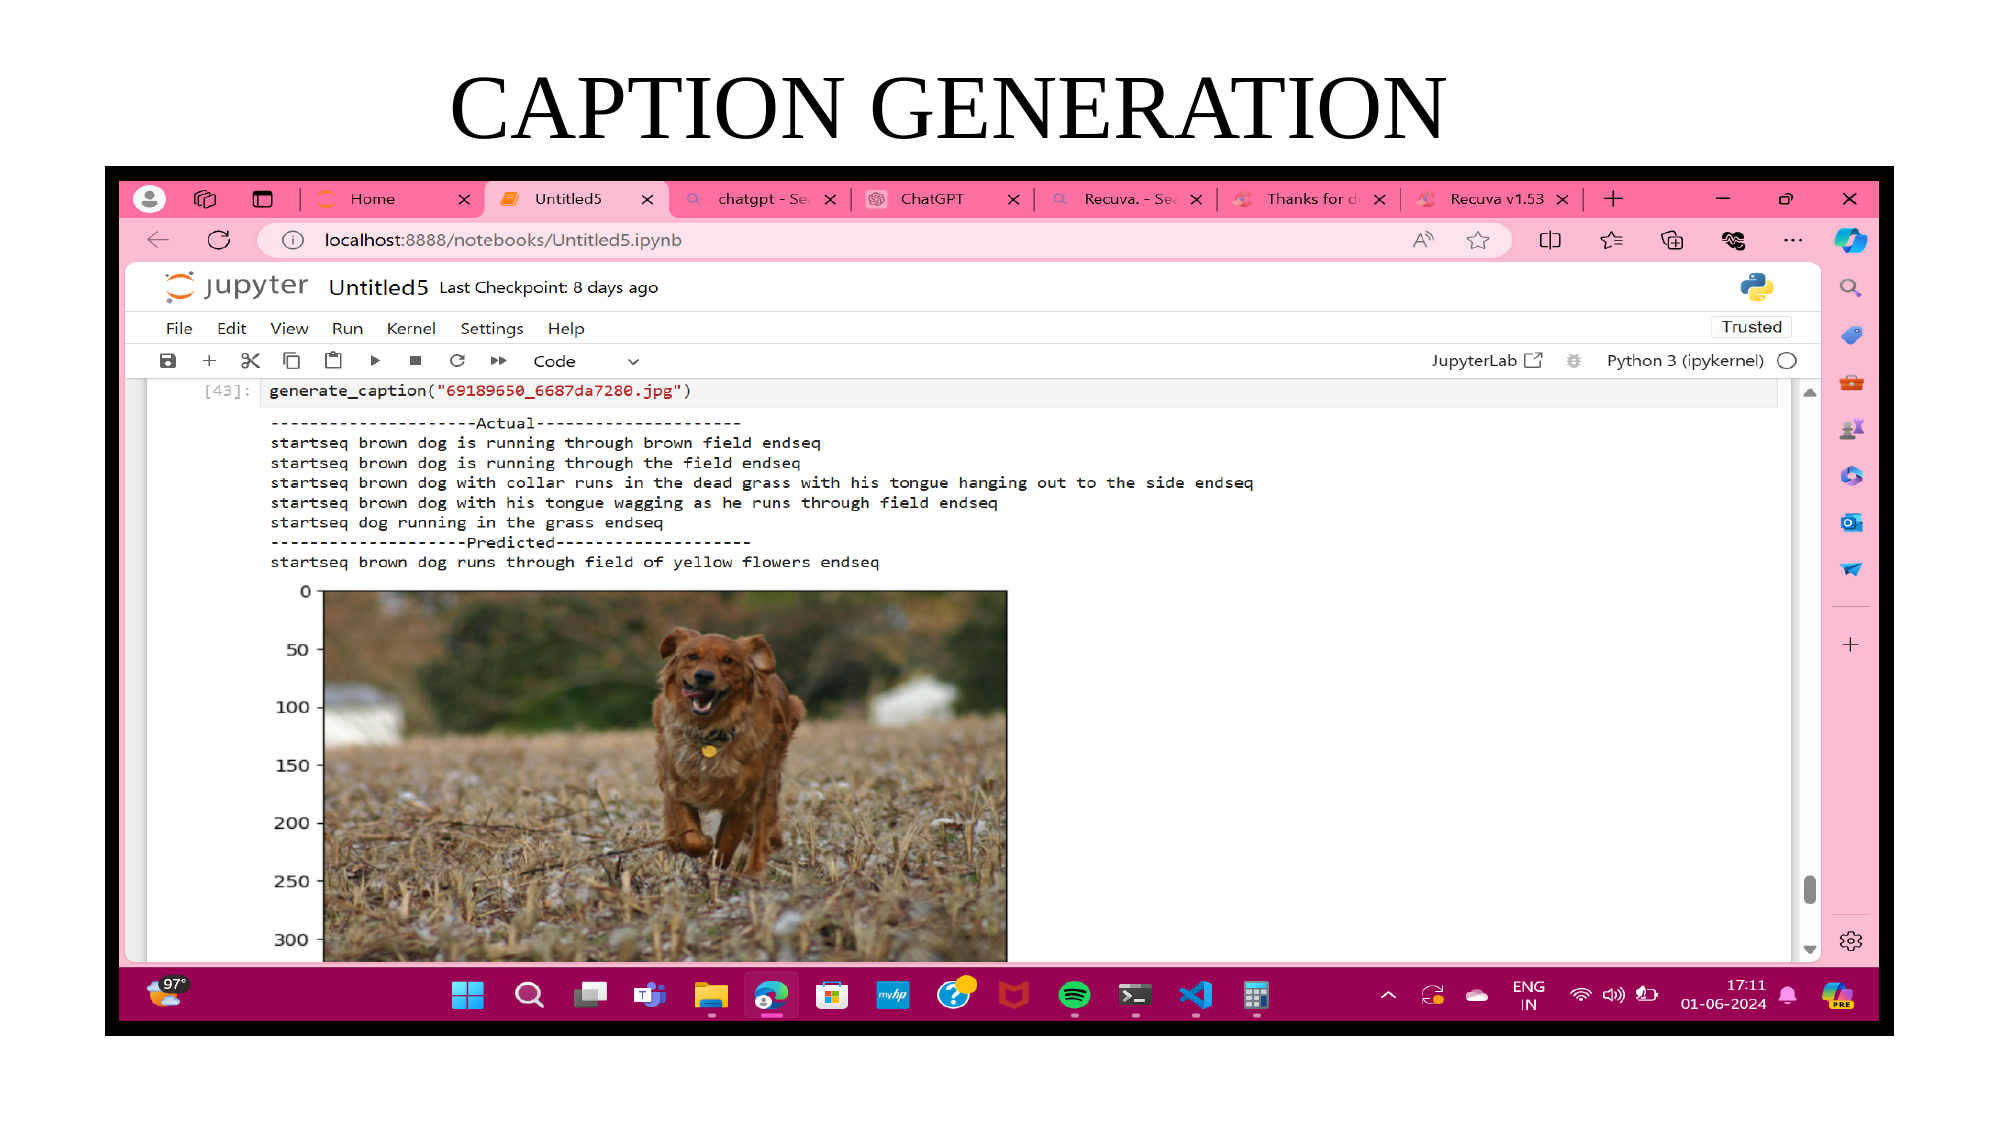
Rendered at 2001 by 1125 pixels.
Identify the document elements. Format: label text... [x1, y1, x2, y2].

title CAPTION GENERATION [87, 0, 1813, 218]
picture [119, 180, 1879, 1021]
